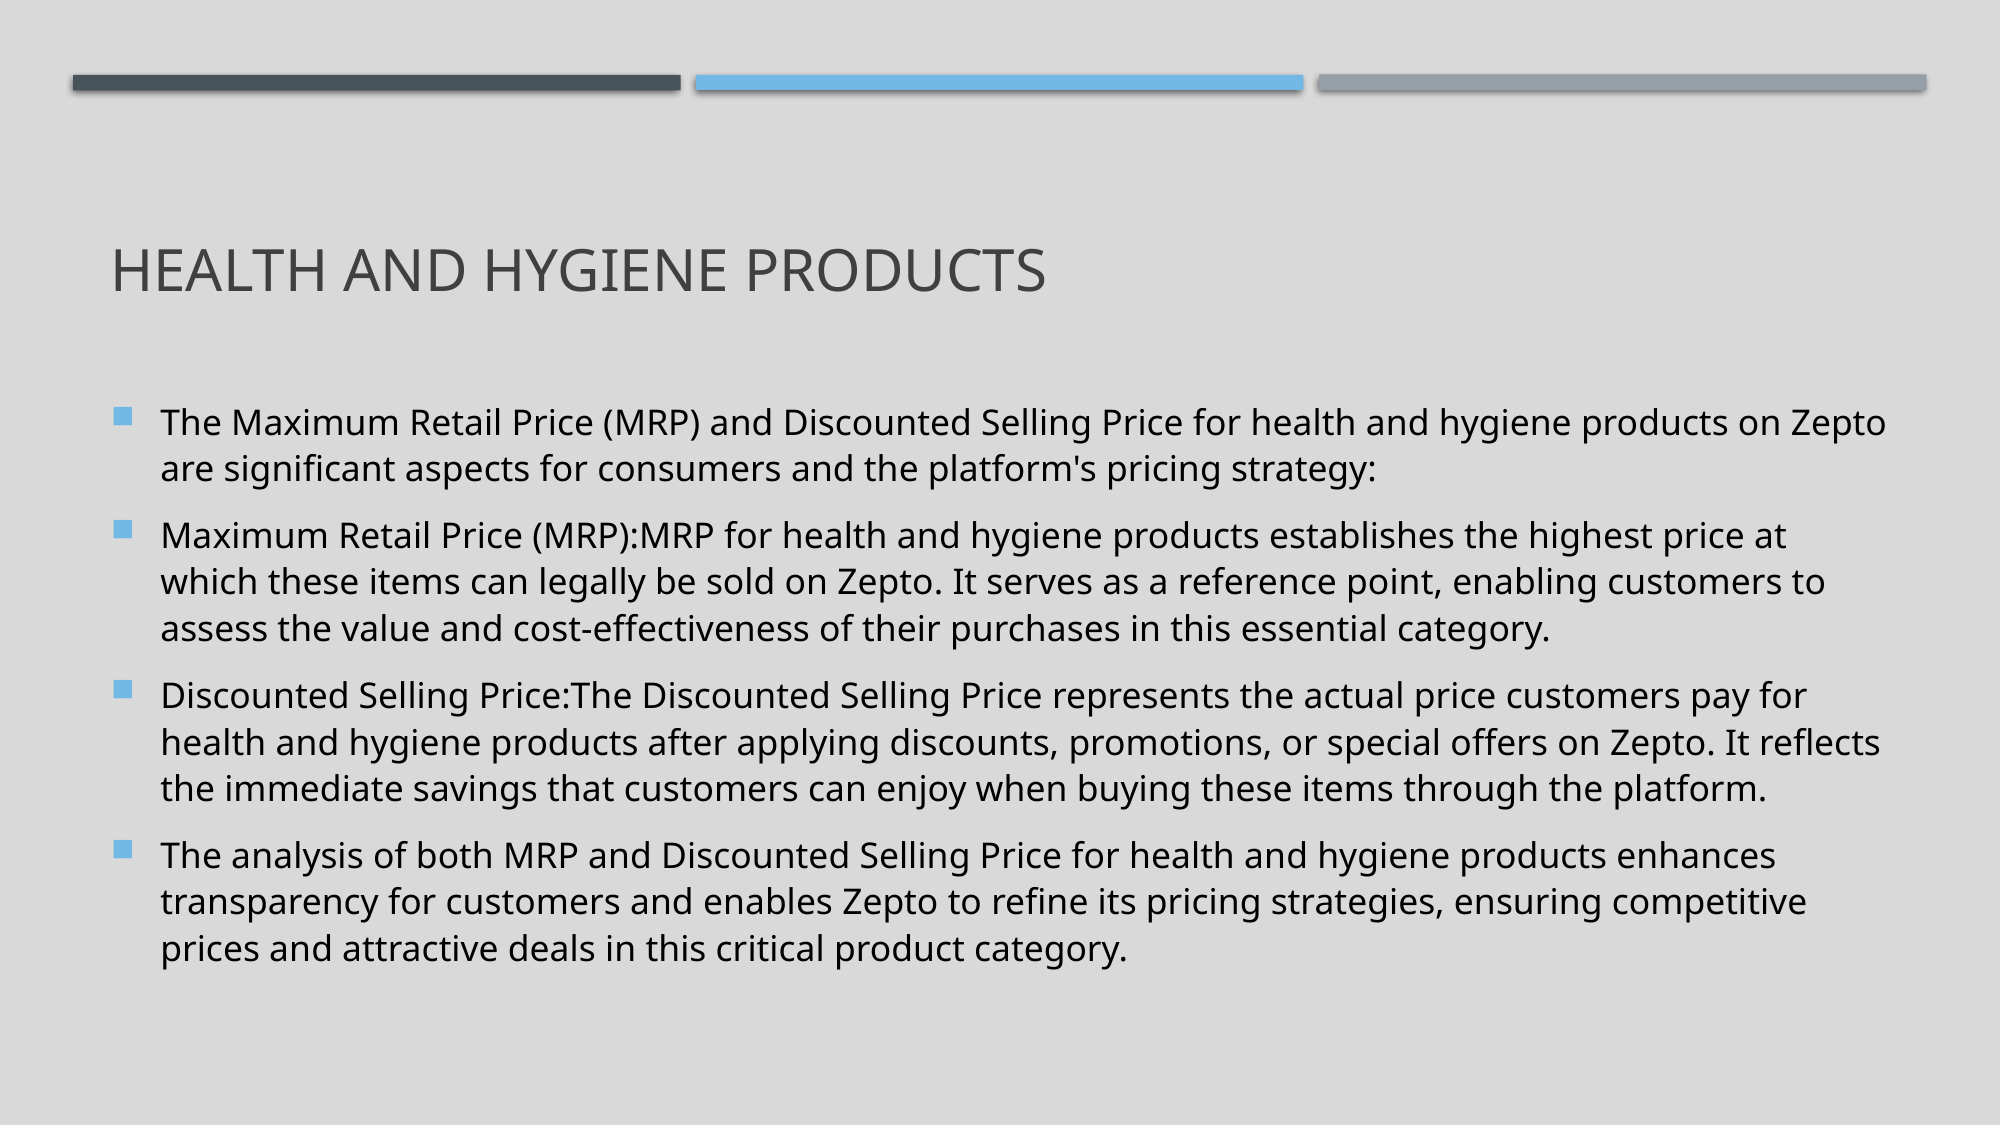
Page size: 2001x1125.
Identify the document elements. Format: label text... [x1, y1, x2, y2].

title HEALTH AND HYGIENE PRODUCTS [95, 115, 1905, 311]
list The Maximum Retail Price (MRP) and Discounted Selling Price for health and hygiene products on Zepto are significant aspects for consumers and the platform's pricing strategy: Maximum Retail Price (MRP):MRP for health and hygiene products establishes the highest price at which these items can legally be sold on Zepto. It serves as a reference point, enabling customers to assess the value and cost-effectiveness of their purchases in this essential category. Discounted Selling Price:The Discounted Selling Price represents the actual price customers pay for health and hygiene products after applying discounts, promotions, or special offers on Zepto. It reflects the immediate savings that customers can enjoy when buying these items through the platform. The analysis of both MRP and Discounted Selling Price for health and hygiene products enhances transparency for customers and enables Zepto to refine its pricing strategies, ensuring competitive prices and attractive deals in this critical product category. [95, 383, 1905, 981]
